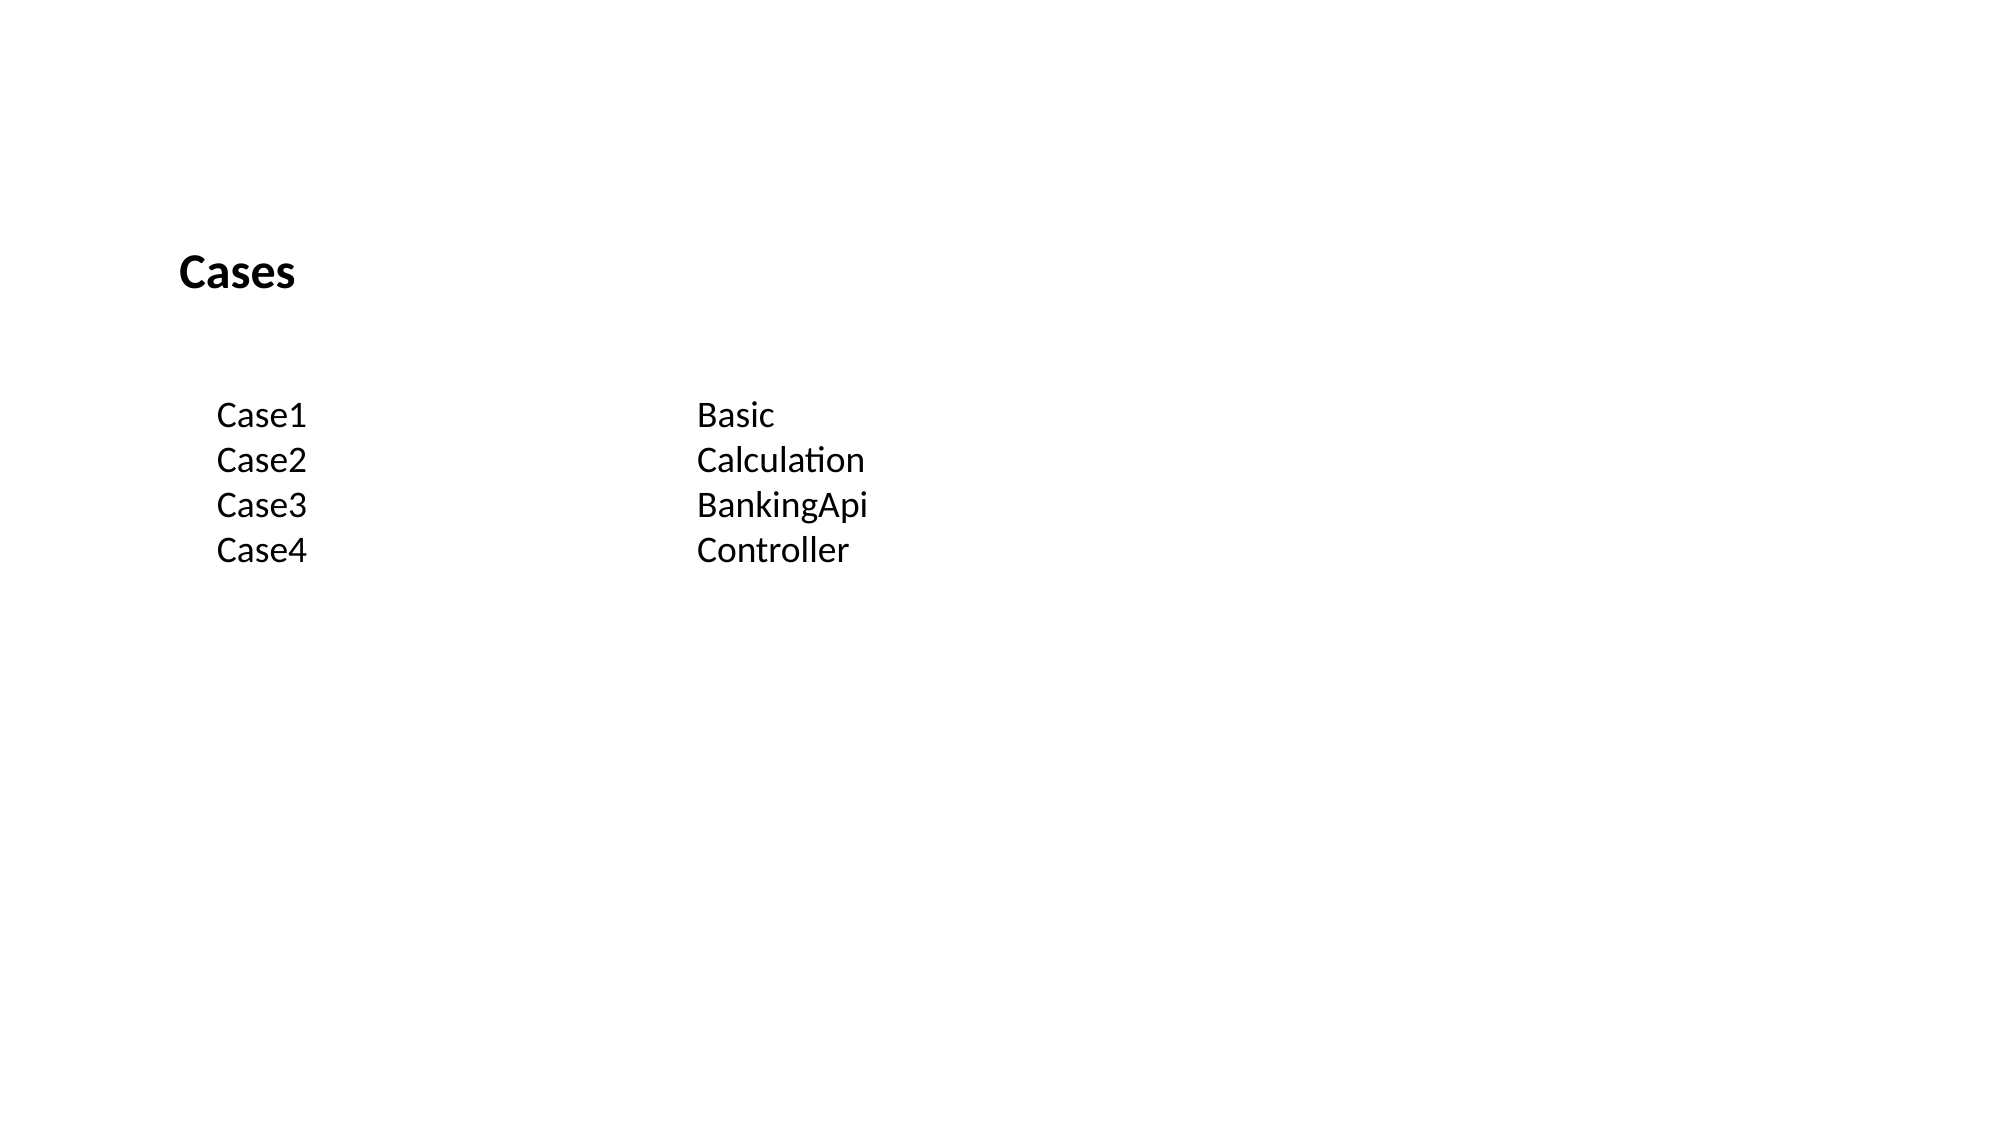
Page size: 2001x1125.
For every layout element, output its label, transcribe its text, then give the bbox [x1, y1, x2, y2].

text_box Case1 Basic Case2 Calculation Case3 BankingApi Case4 Controller [202, 383, 885, 758]
text_box Cases [164, 231, 311, 306]
